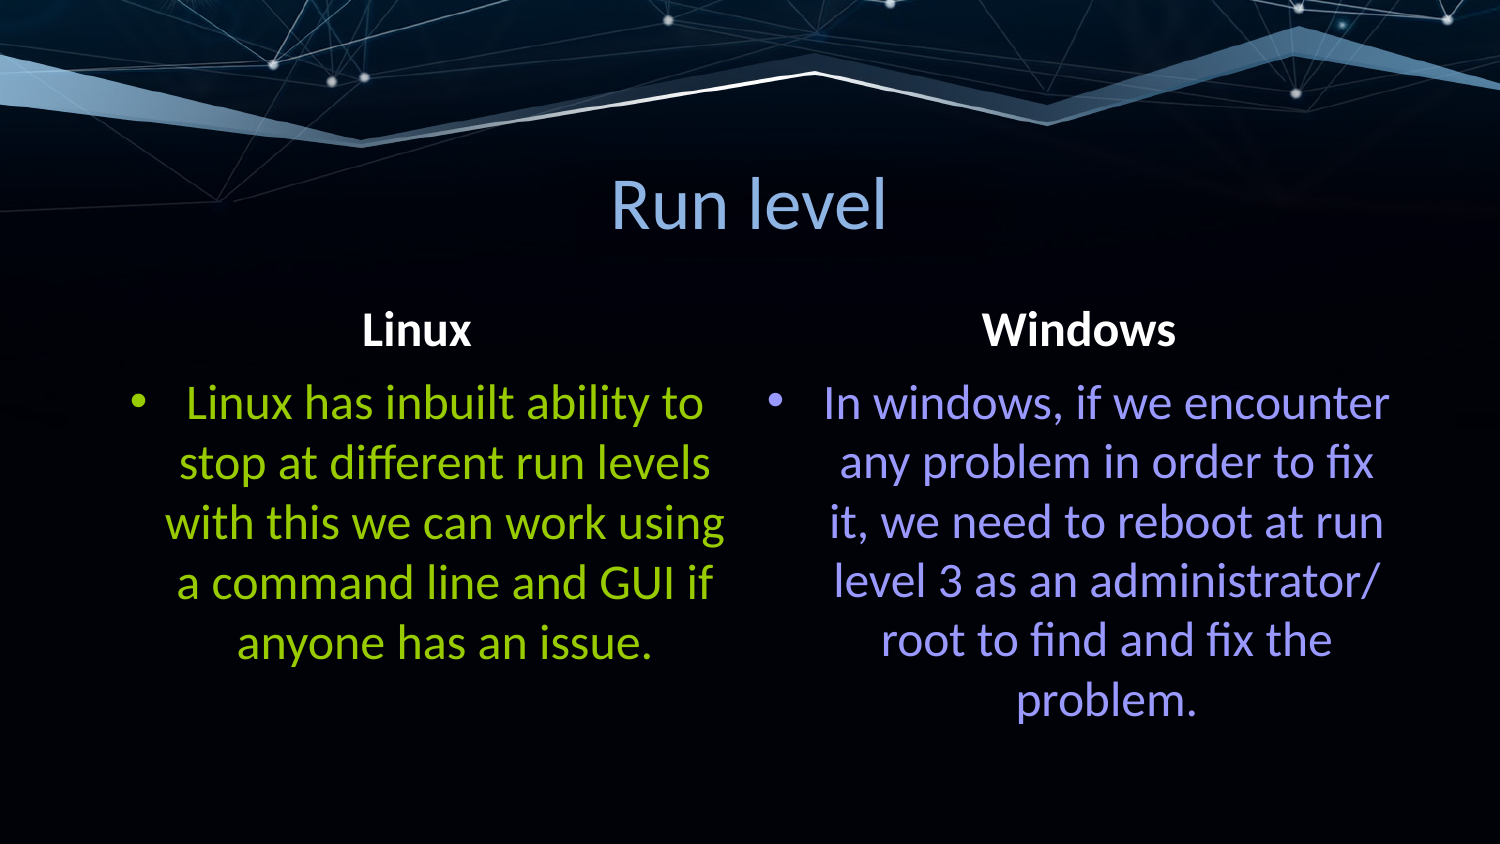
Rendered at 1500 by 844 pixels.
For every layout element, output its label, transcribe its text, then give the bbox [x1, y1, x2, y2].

list Linux [85, 284, 747, 362]
list In windows, if we encounter any problem in order to fix it, we need to reboot at run level 3 as an administrator/ root to find and fix the problem. [747, 362, 1411, 736]
picture [0, 0, 1500, 844]
title Run level [86, 136, 1414, 262]
list Linux has inbuilt ability to stop at different run levels with this we can work using a command line and GUI if anyone has an issue. [85, 362, 747, 736]
list Windows [747, 284, 1411, 362]
